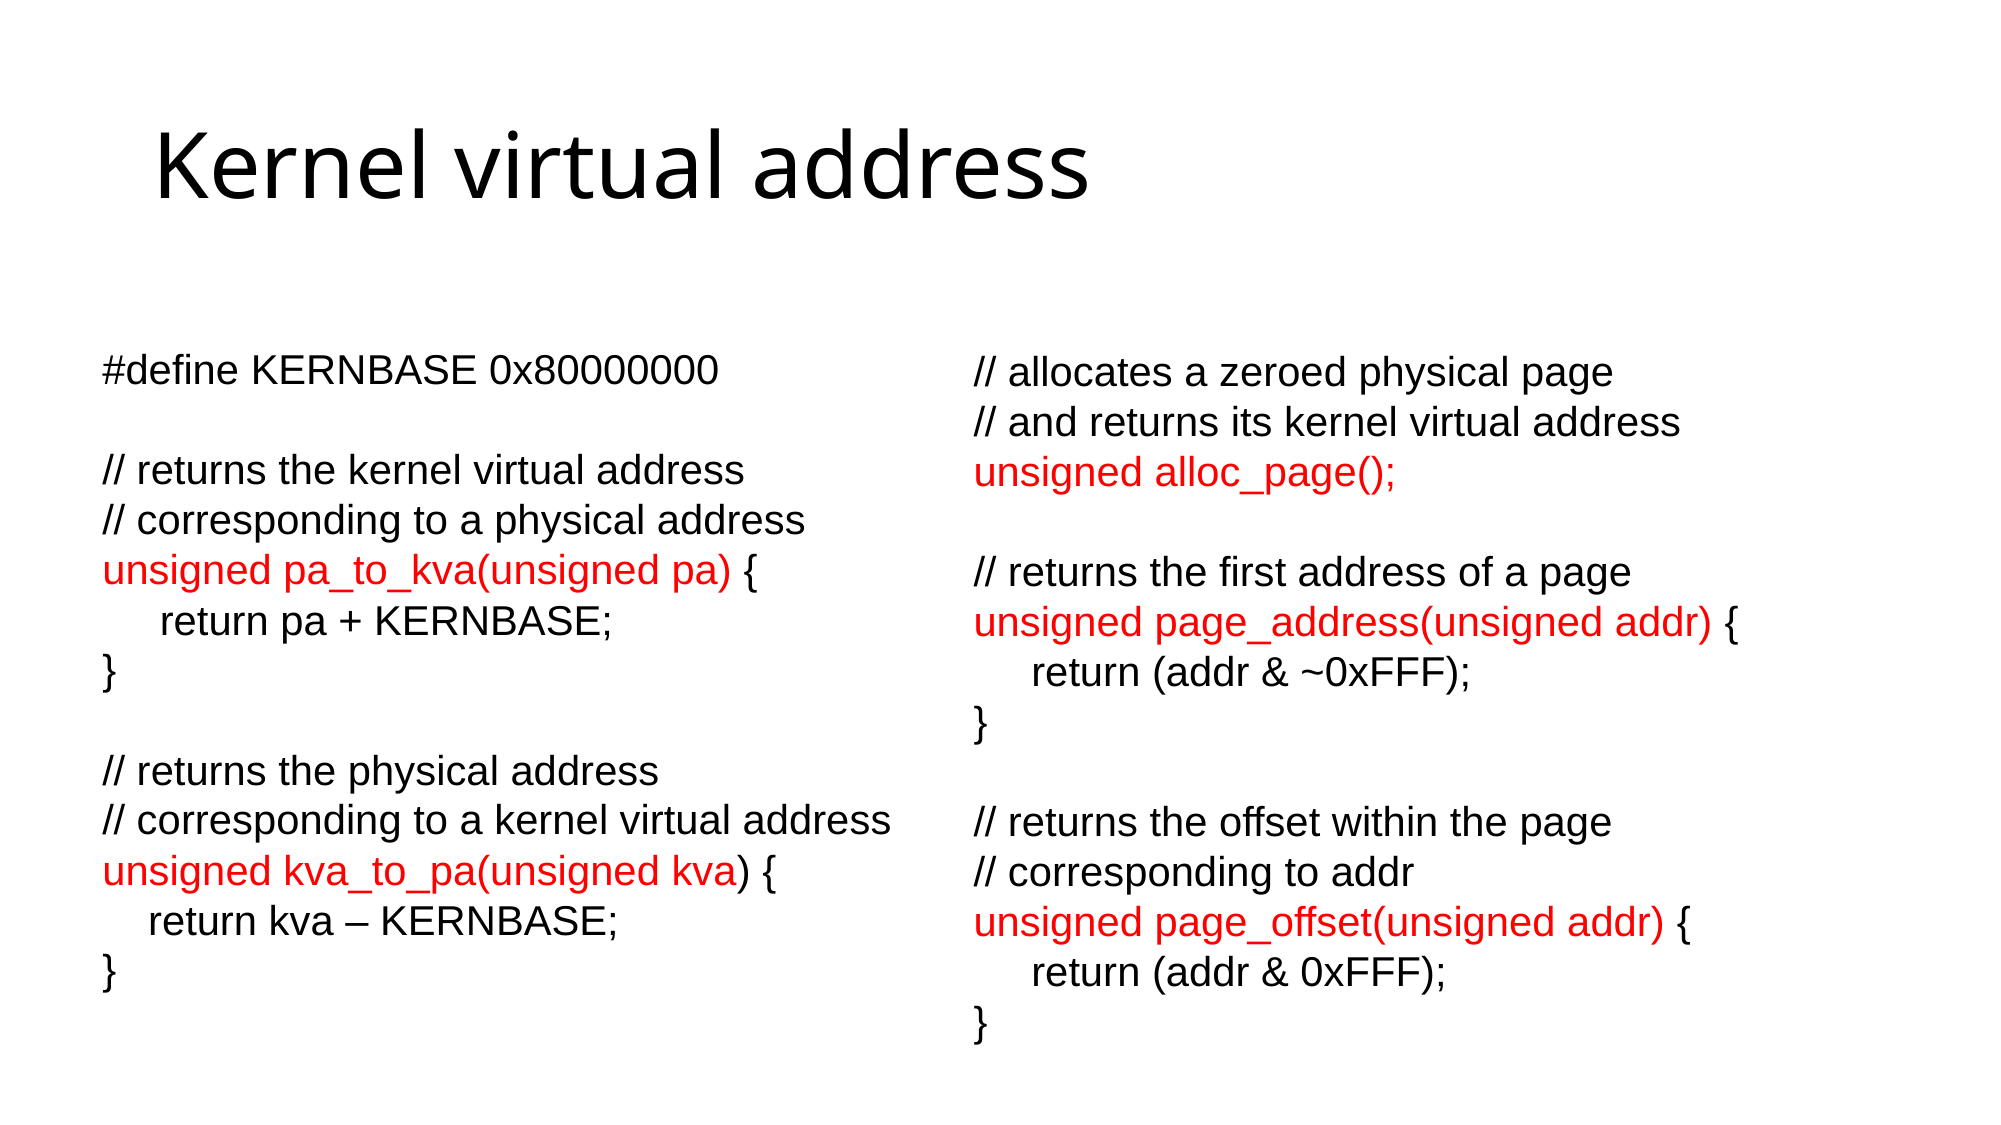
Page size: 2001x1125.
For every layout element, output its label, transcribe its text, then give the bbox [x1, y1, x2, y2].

title Kernel virtual address [137, 59, 1863, 278]
text_box // allocates a zeroed physical page // and returns its kernel virtual address unsigned alloc_page(); // returns the first address of a page unsigned page_address(unsigned addr) { return (addr & ~0xFFF); } // returns the offset within the page // corresponding to addr unsigned page_offset(unsigned addr) { return (addr & 0xFFF); } [958, 287, 1931, 1103]
text_box #define KERNBASE 0x80000000 // returns the kernel virtual address // corresponding to a physical address unsigned pa_to_kva(unsigned pa) { return pa + KERNBASE; } // returns the physical address // corresponding to a kernel virtual address unsigned kva_to_pa(unsigned kva) { return kva – KERNBASE; } [87, 335, 1059, 1101]
